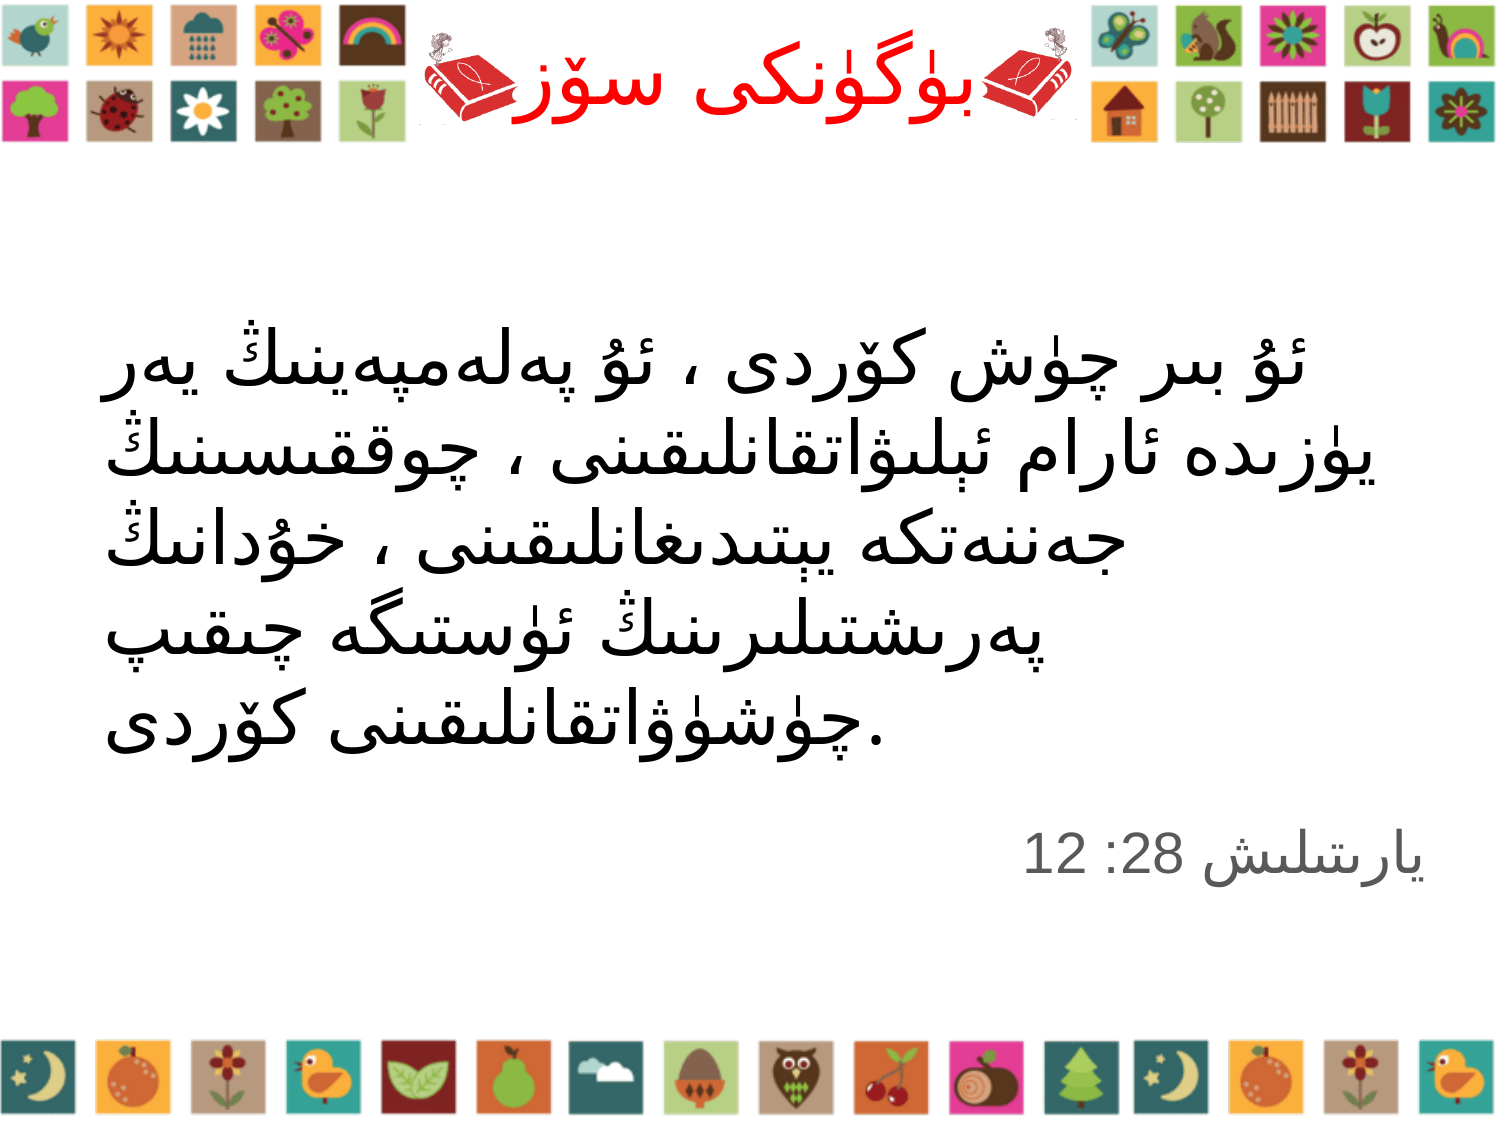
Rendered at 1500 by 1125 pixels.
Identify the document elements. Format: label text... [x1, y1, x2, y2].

picture [950, 3, 1500, 150]
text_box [0, 1028, 1500, 1118]
text_box ئۇ بىر چۈش كۆردى ، ئۇ پەلەمپەينىڭ يەر يۈزىدە ئارام ئېلىۋاتقانلىقىنى ، چوققىسىنىڭ جەننەتكە يېتىدىغانلىقىنى ، خۇدانىڭ پەرىشتىلىرىنىڭ ئۈستىگە چىقىپ چۈشۈۋاتقانلىقىنى كۆردى. [88, 302, 1436, 768]
text_box بۈگۈنكى سۆز [425, 13, 1077, 129]
text_box يارىتىلىش 28: 12 [808, 807, 1441, 893]
picture [0, 3, 550, 150]
